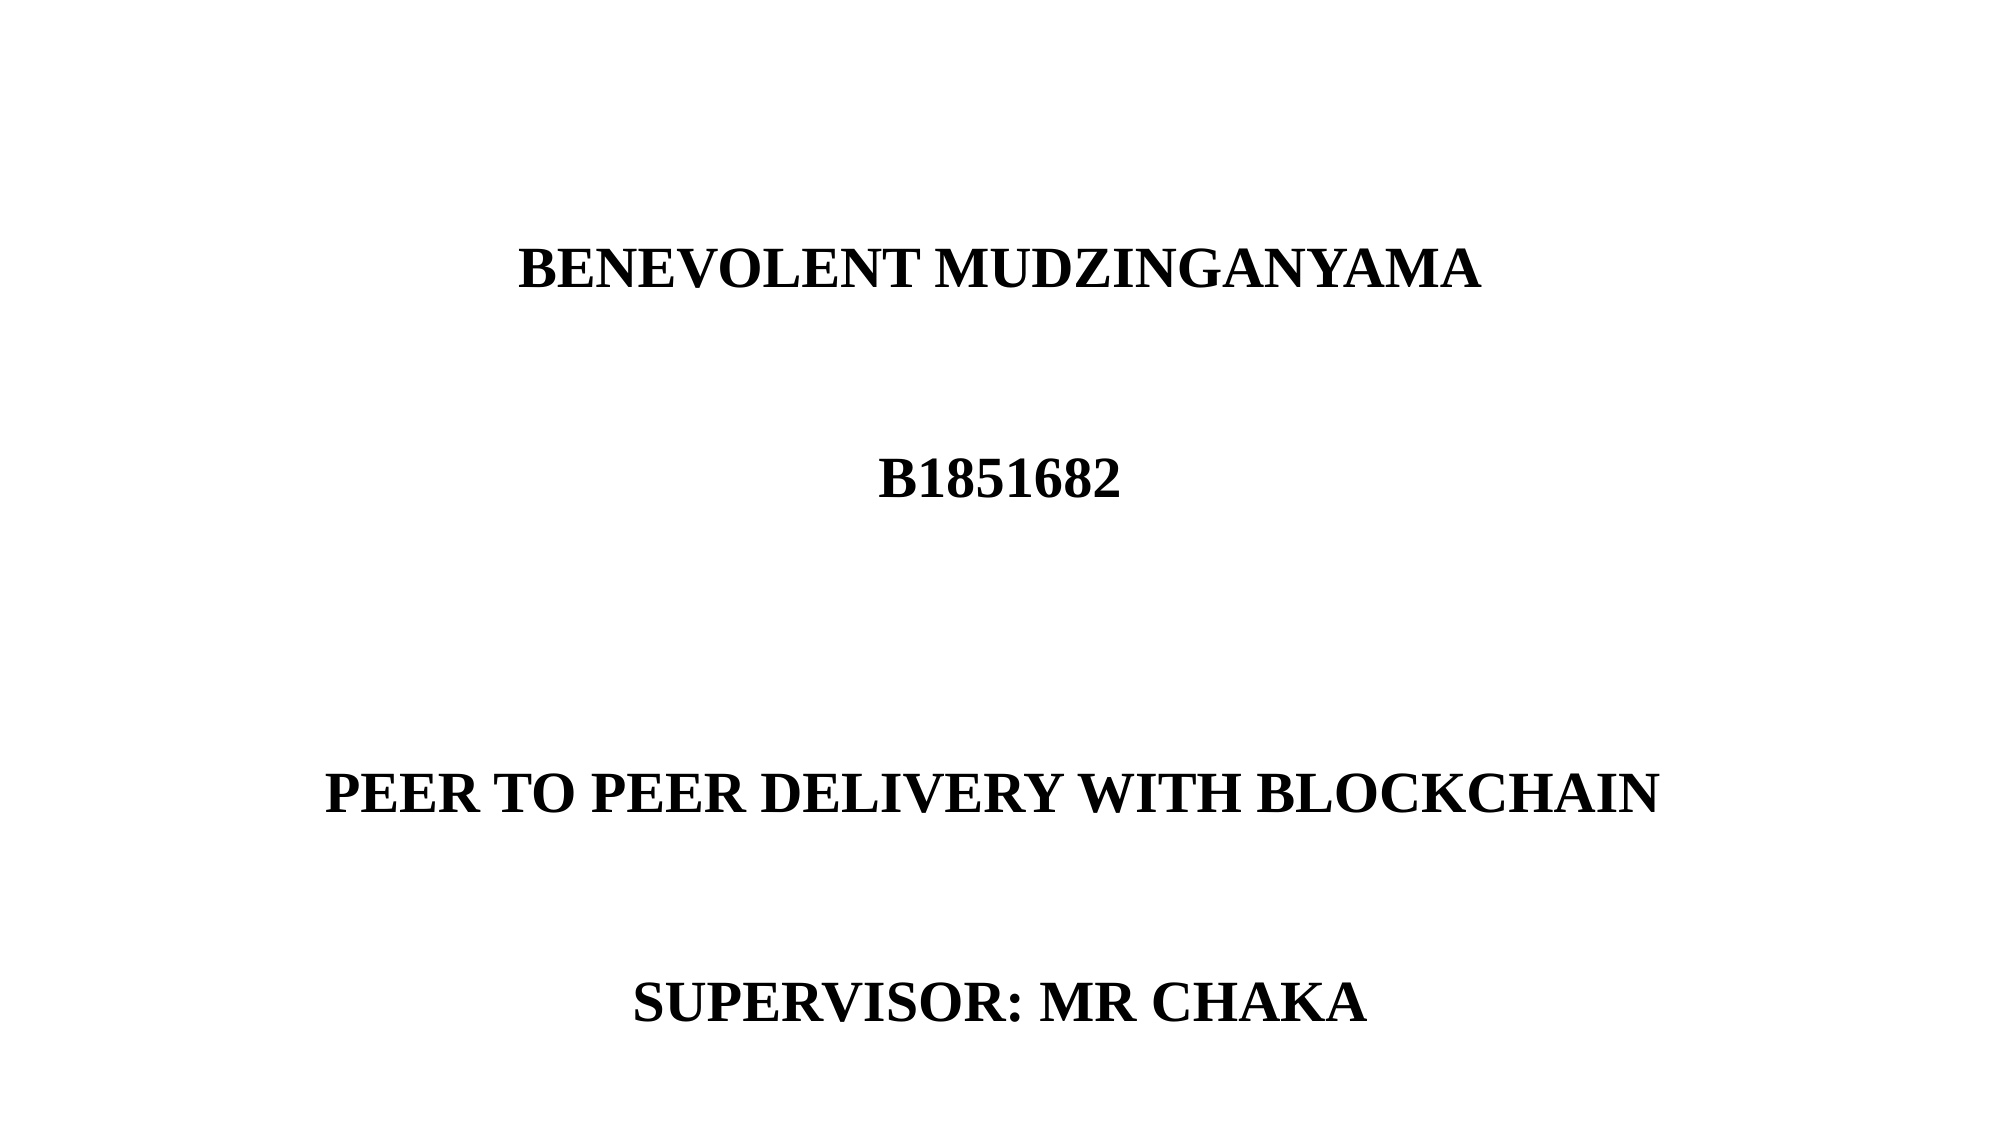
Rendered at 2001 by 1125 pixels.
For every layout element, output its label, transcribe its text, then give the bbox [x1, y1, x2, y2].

title BENEVOLENT MUDZINGANYAMA B1851682 PEER TO PEER DELIVERY WITH BLOCKCHAIN SUPERVISOR: MR CHAKA [240, 220, 1760, 1042]
